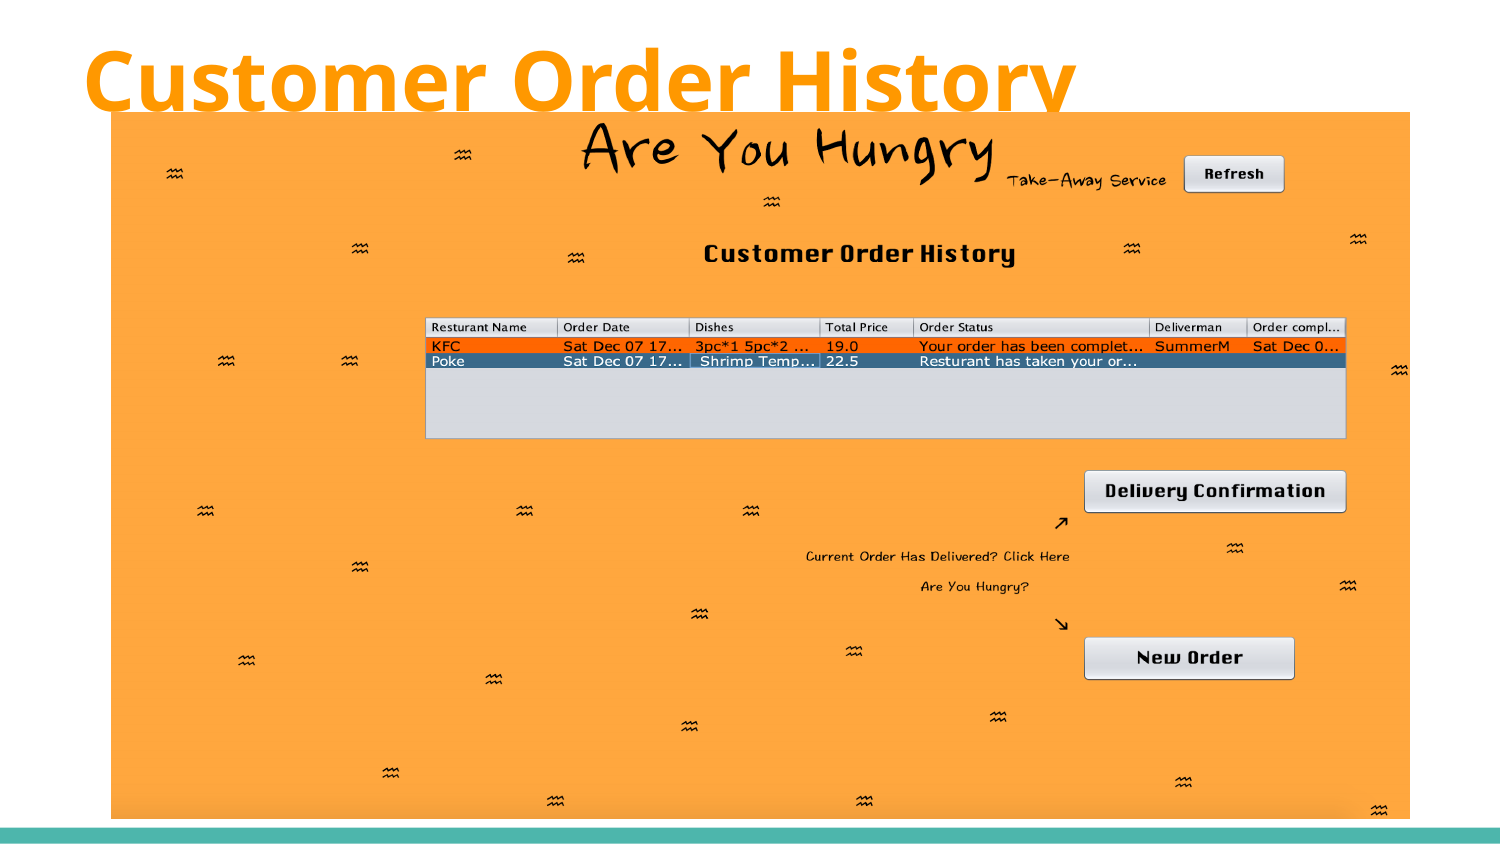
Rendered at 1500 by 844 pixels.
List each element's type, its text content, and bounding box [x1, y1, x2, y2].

picture [110, 111, 1410, 820]
title Customer Order History [2, 0, 1401, 87]
